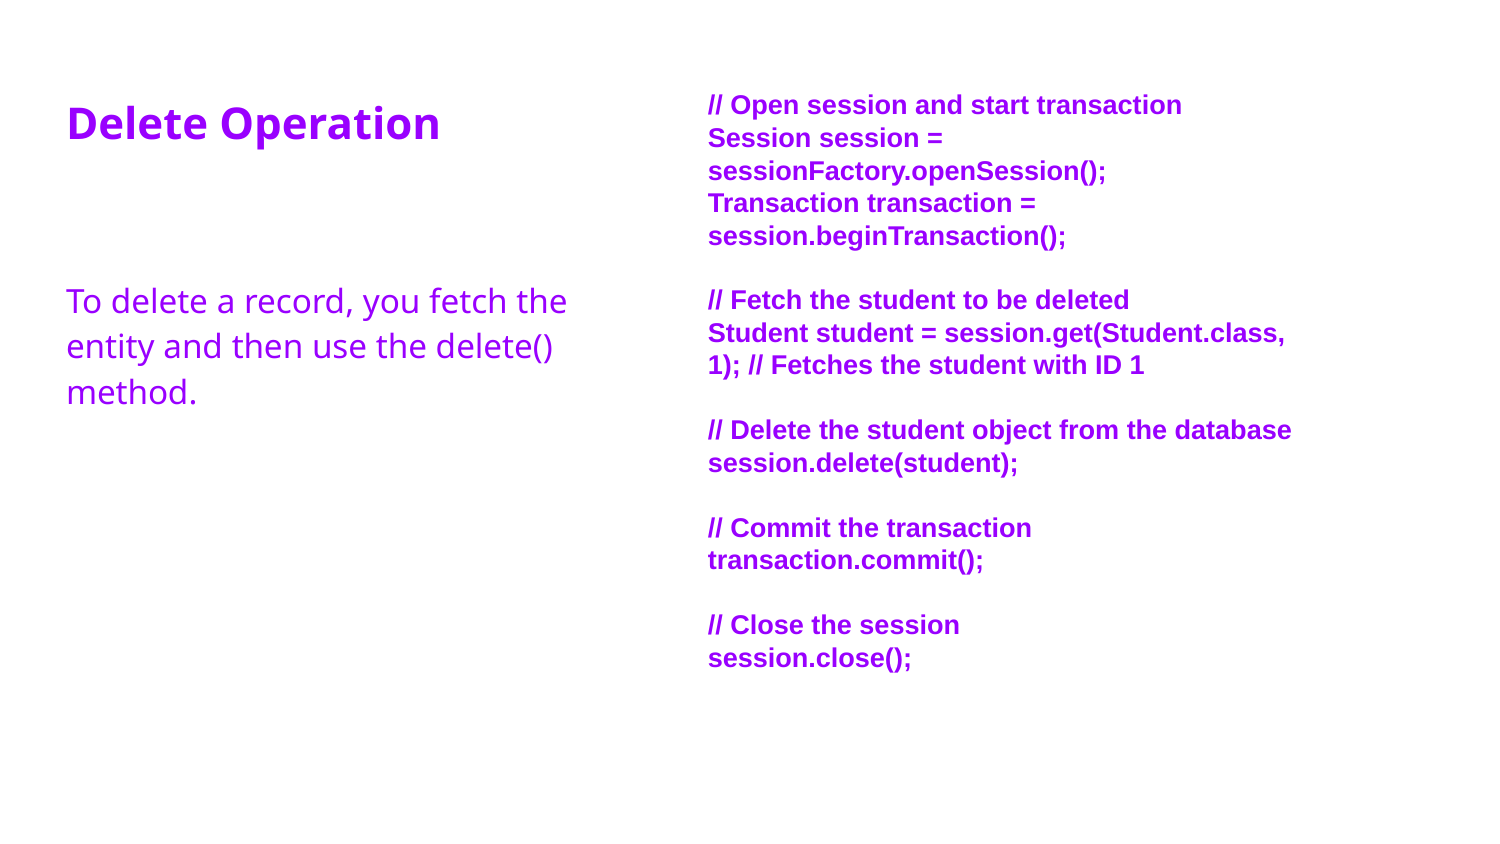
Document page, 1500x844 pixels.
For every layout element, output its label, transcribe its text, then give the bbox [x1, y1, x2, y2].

text_box // Open session and start transaction Session session = sessionFactory.openSession(); Transaction transaction = session.beginTransaction(); // Fetch the student to be deleted Student student = session.get(Student.class, 1); // Fetches the student with ID 1 // Delete the student object from the database session.delete(student); // Commit the transaction transaction.commit(); // Close the session session.close(); [692, 72, 1316, 721]
title Delete Operation [51, 72, 614, 144]
list To delete a record, you fetch the entity and then use the delete() method. [51, 189, 644, 750]
